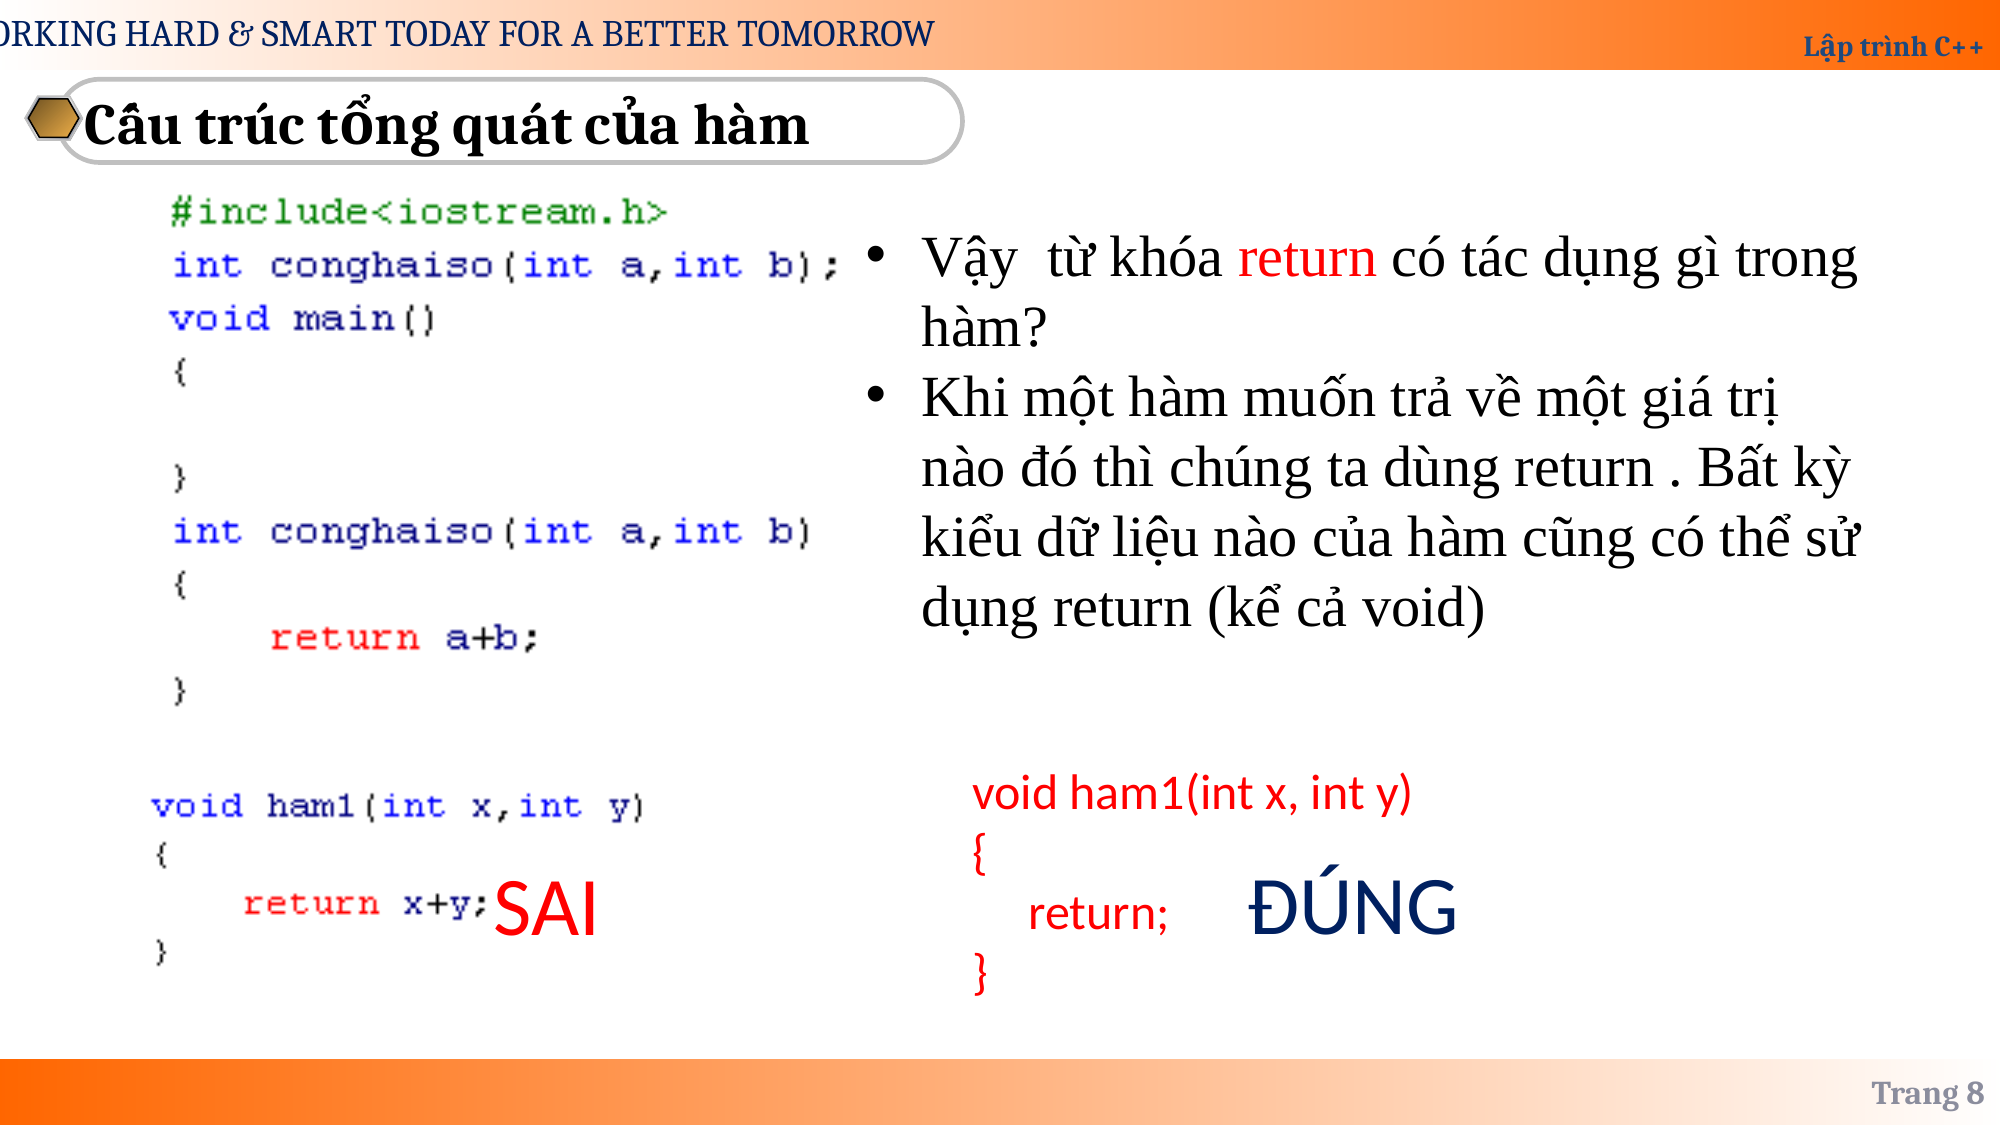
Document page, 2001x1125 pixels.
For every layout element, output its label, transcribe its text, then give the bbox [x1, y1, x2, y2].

picture [141, 786, 750, 975]
text_box ĐÚNG [1232, 843, 1474, 959]
text_box Vậy từ khóa return có tác dụng gì trong hàm? Khi một hàm muốn trả về một giá trị nào đó thì chúng ta dùng return . Bất kỳ kiểu dữ liệu nào của hàm cũng có thể sử dụng return (kể cả void) [881, 210, 1888, 646]
slide_number Trang 8 [1533, 1060, 2000, 1121]
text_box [24, 78, 963, 163]
picture [164, 187, 878, 716]
slide_number Trang 2 [1609, 0, 1613, 70]
text_box void ham1(int x, int y) { return; } [957, 751, 1430, 1007]
text_box [75, 176, 1925, 1038]
